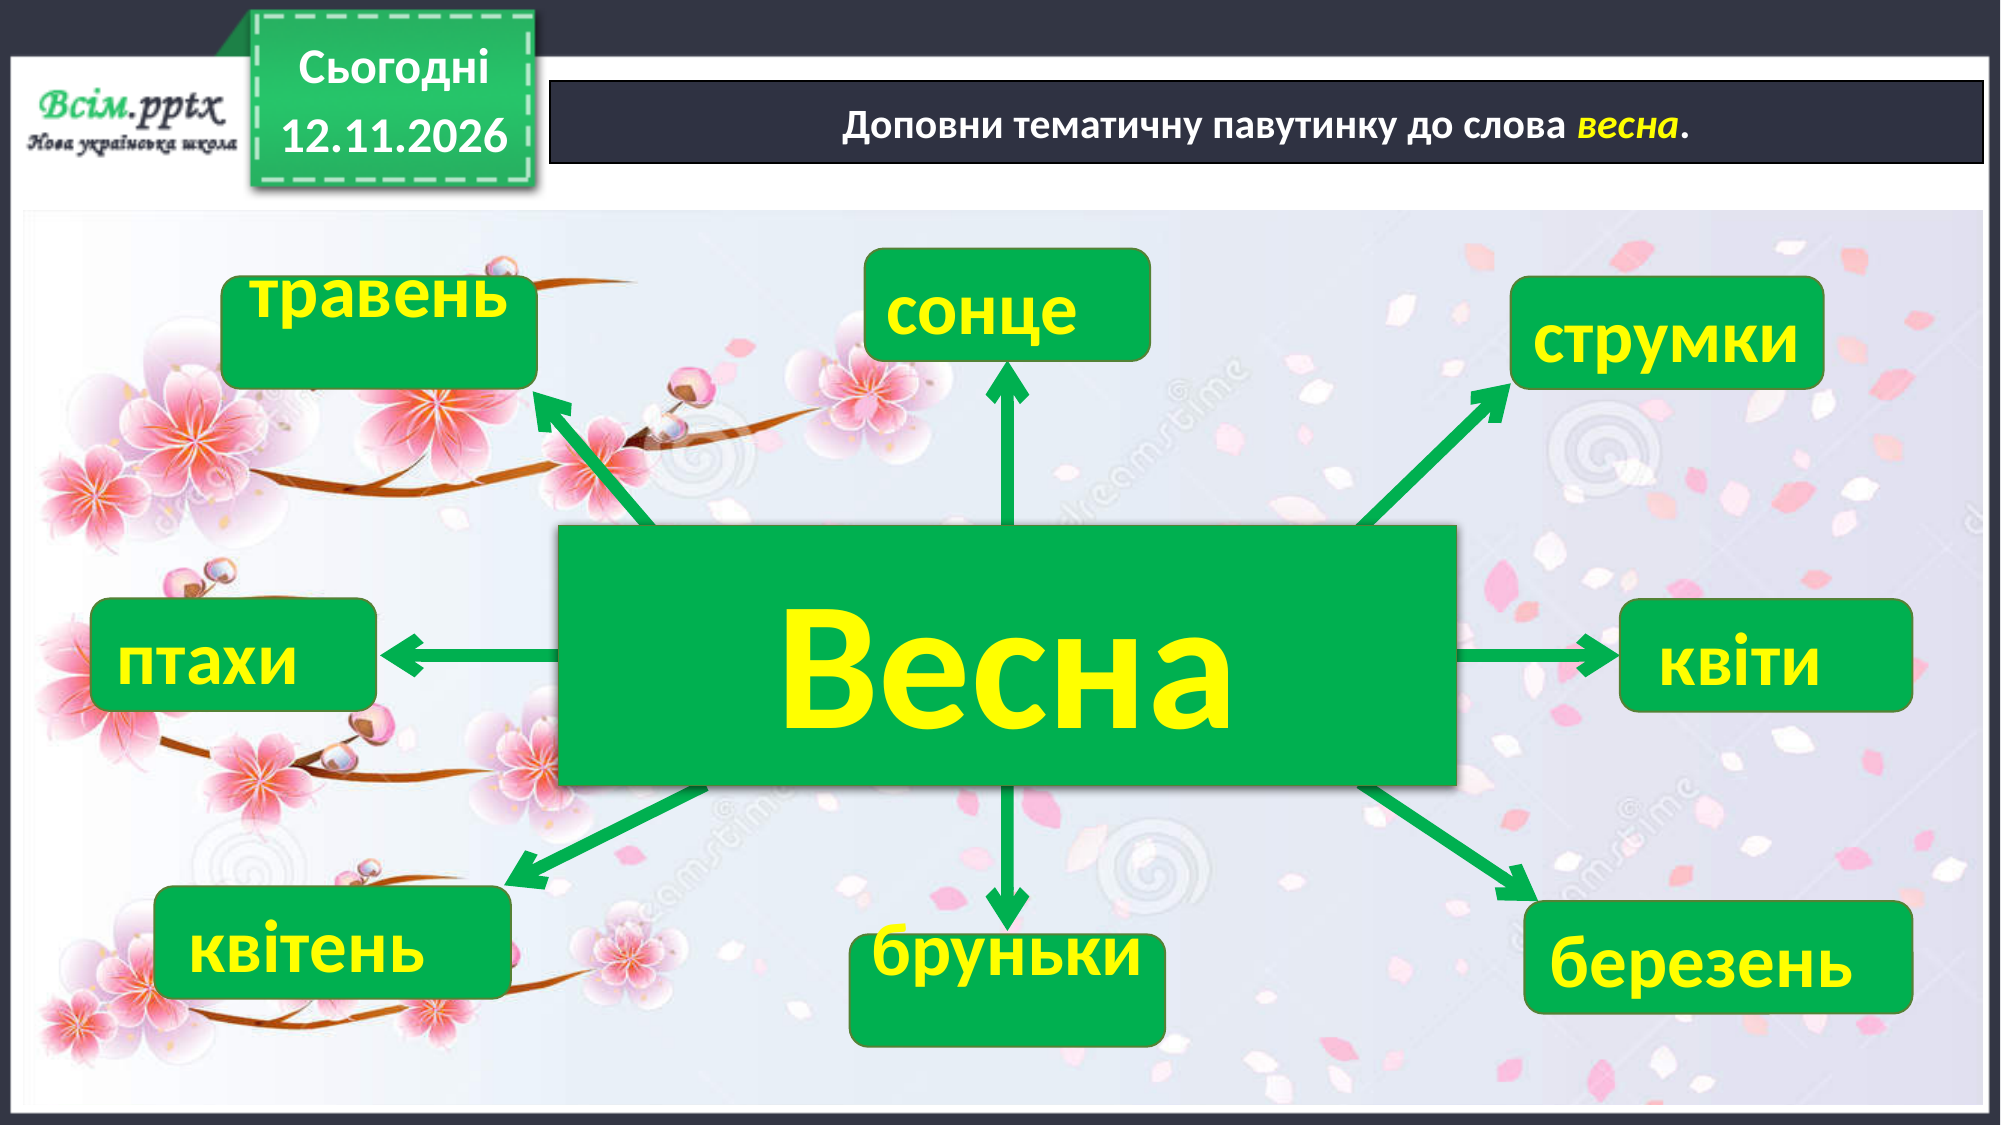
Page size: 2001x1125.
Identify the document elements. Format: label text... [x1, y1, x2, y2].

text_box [379, 360, 1620, 931]
text_box Доповни тематичну павутинку до слова весна. [549, 80, 1984, 164]
text_box Сьогодні [284, 26, 535, 101]
text_box 12.04.2022 [263, 101, 524, 164]
picture [0, 0, 2001, 1125]
